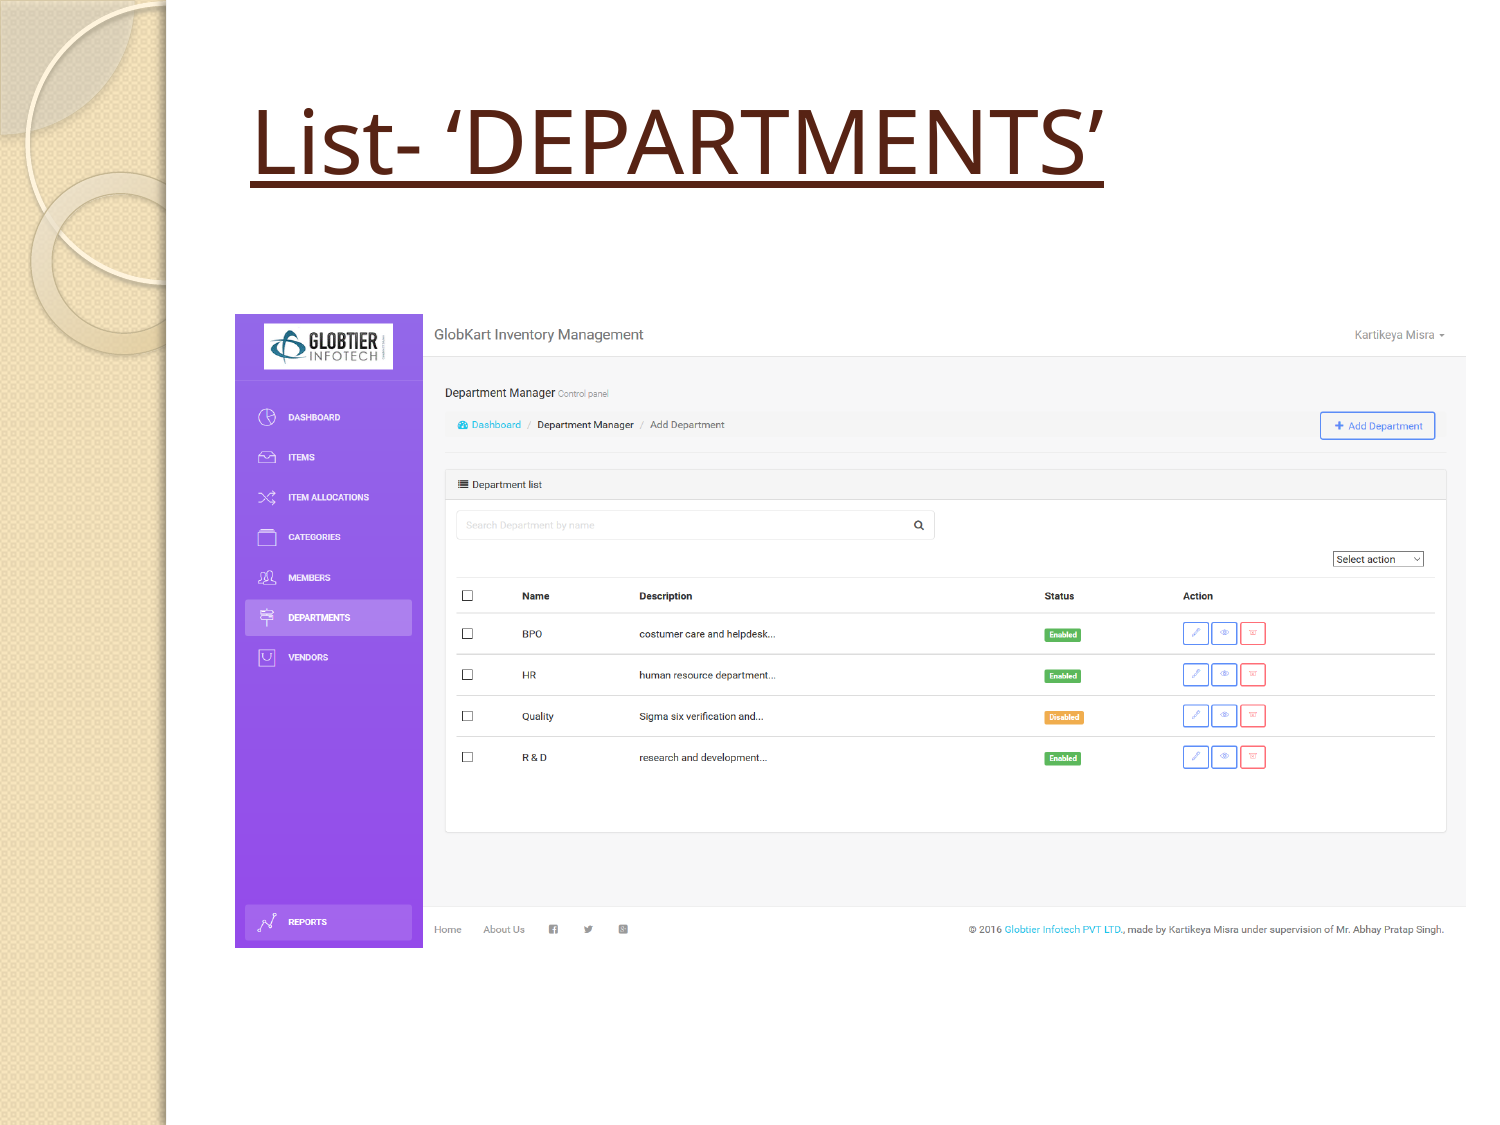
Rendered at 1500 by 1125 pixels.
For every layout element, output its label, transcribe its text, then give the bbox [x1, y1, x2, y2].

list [235, 314, 1466, 948]
title List- ‘DEPARTMENTS’ [235, 45, 1466, 233]
